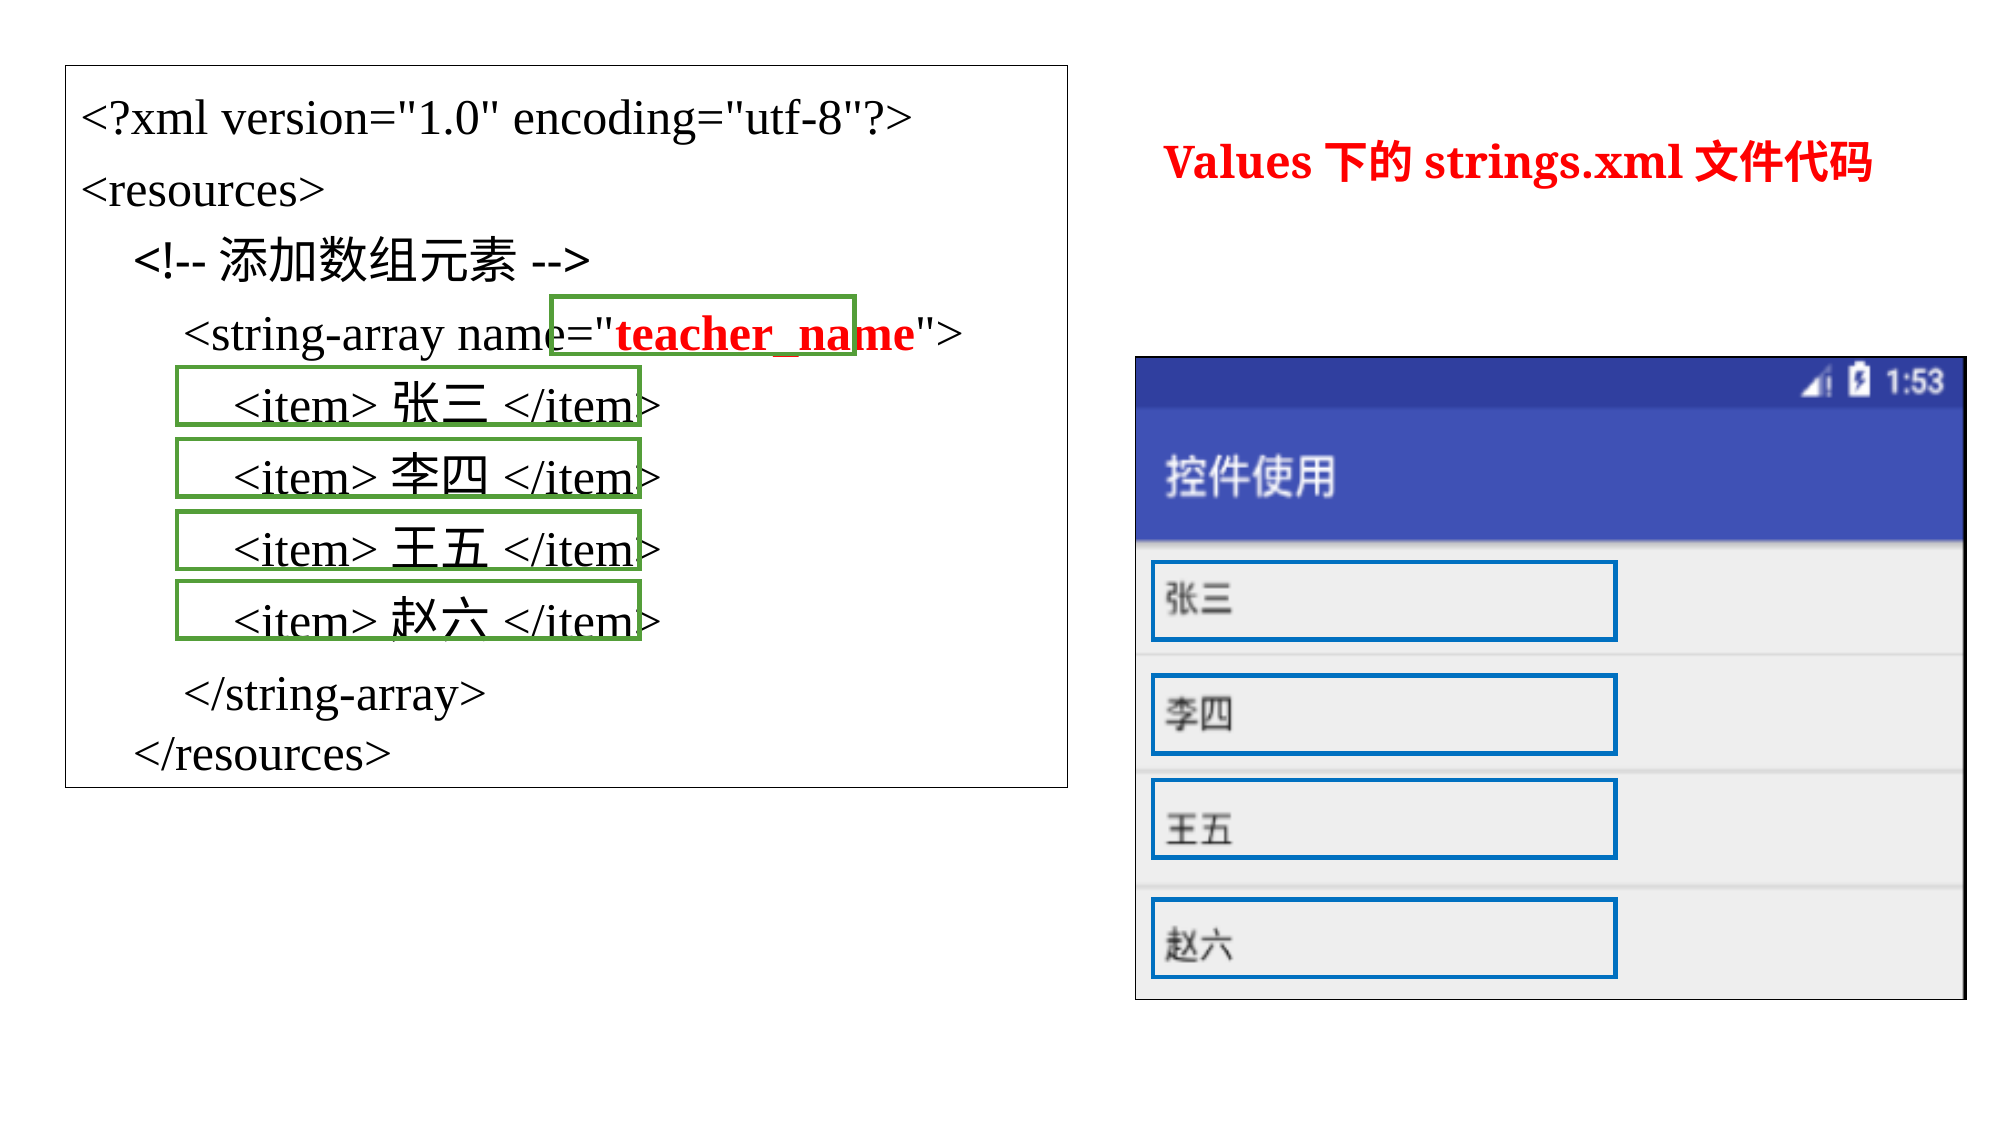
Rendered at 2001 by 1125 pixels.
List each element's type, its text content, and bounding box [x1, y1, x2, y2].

text_box [177, 439, 640, 497]
text_box Values下的strings.xml文件代码 [1148, 126, 1919, 195]
picture [1136, 357, 1966, 999]
text_box [551, 296, 855, 355]
text_box [177, 580, 640, 639]
text_box [177, 511, 640, 570]
text_box [177, 366, 640, 425]
text_box <?xml version="1.0" encoding="utf-8"?> <resources> <!--添加数组元素--> <string-array name="teacher_name"> <item>张三</item> <item>李四</item> <item>王五</item> <item>赵六</item> </string-array> </resources> [65, 65, 1068, 788]
